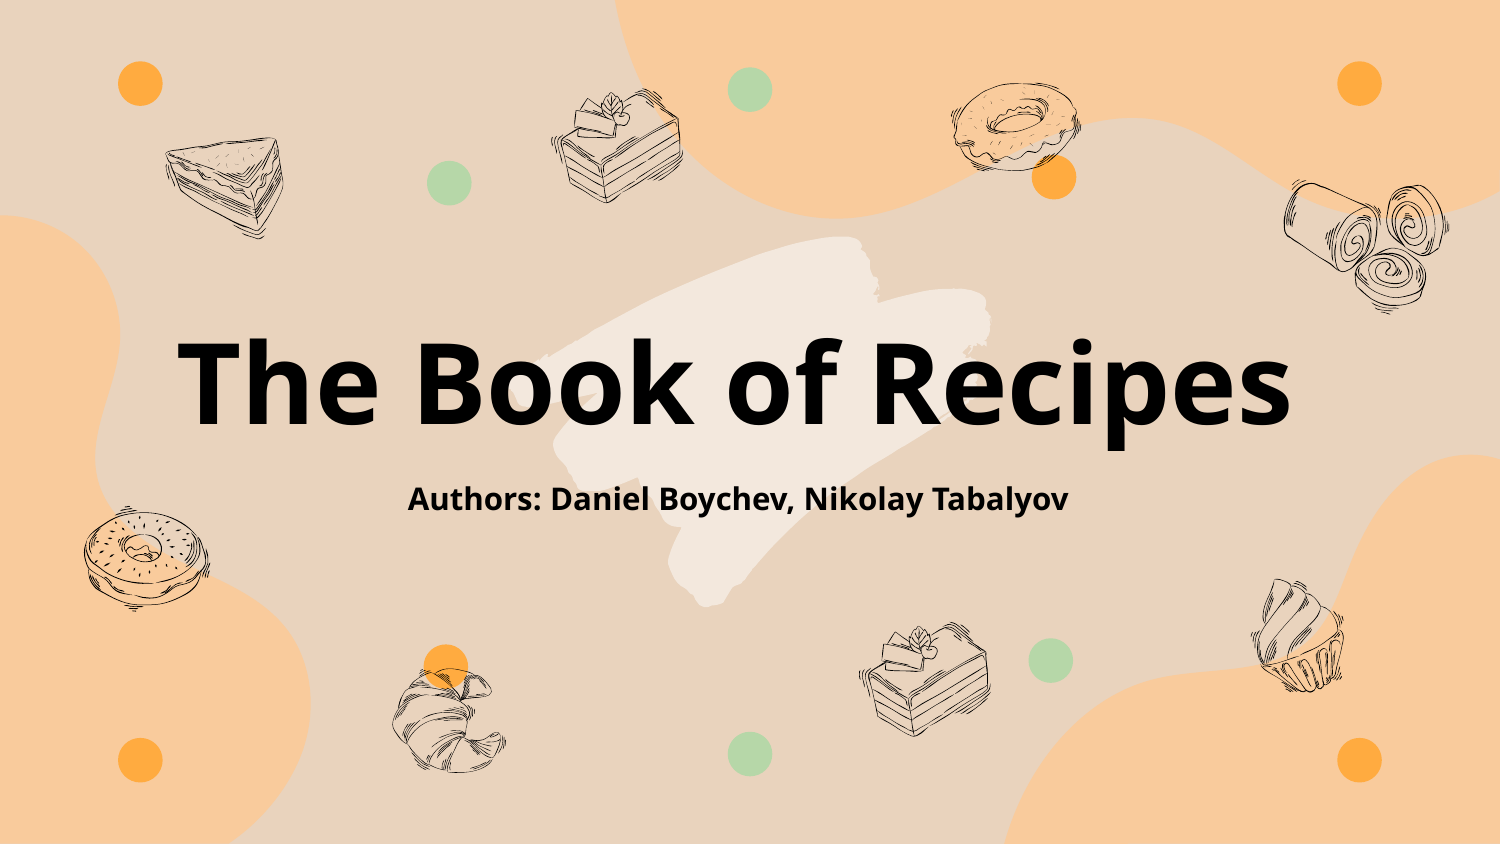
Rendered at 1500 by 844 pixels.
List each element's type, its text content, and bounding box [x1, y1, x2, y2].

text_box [1250, 578, 1345, 693]
title The Book of Recipes [102, 312, 1398, 532]
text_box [392, 668, 507, 774]
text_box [1283, 179, 1450, 315]
subtitle Authors: Daniel Boychev, Nikolay Tabalyov [381, 463, 1097, 532]
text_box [950, 82, 1082, 172]
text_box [858, 621, 992, 737]
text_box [83, 505, 211, 612]
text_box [550, 88, 684, 204]
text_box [165, 137, 284, 240]
